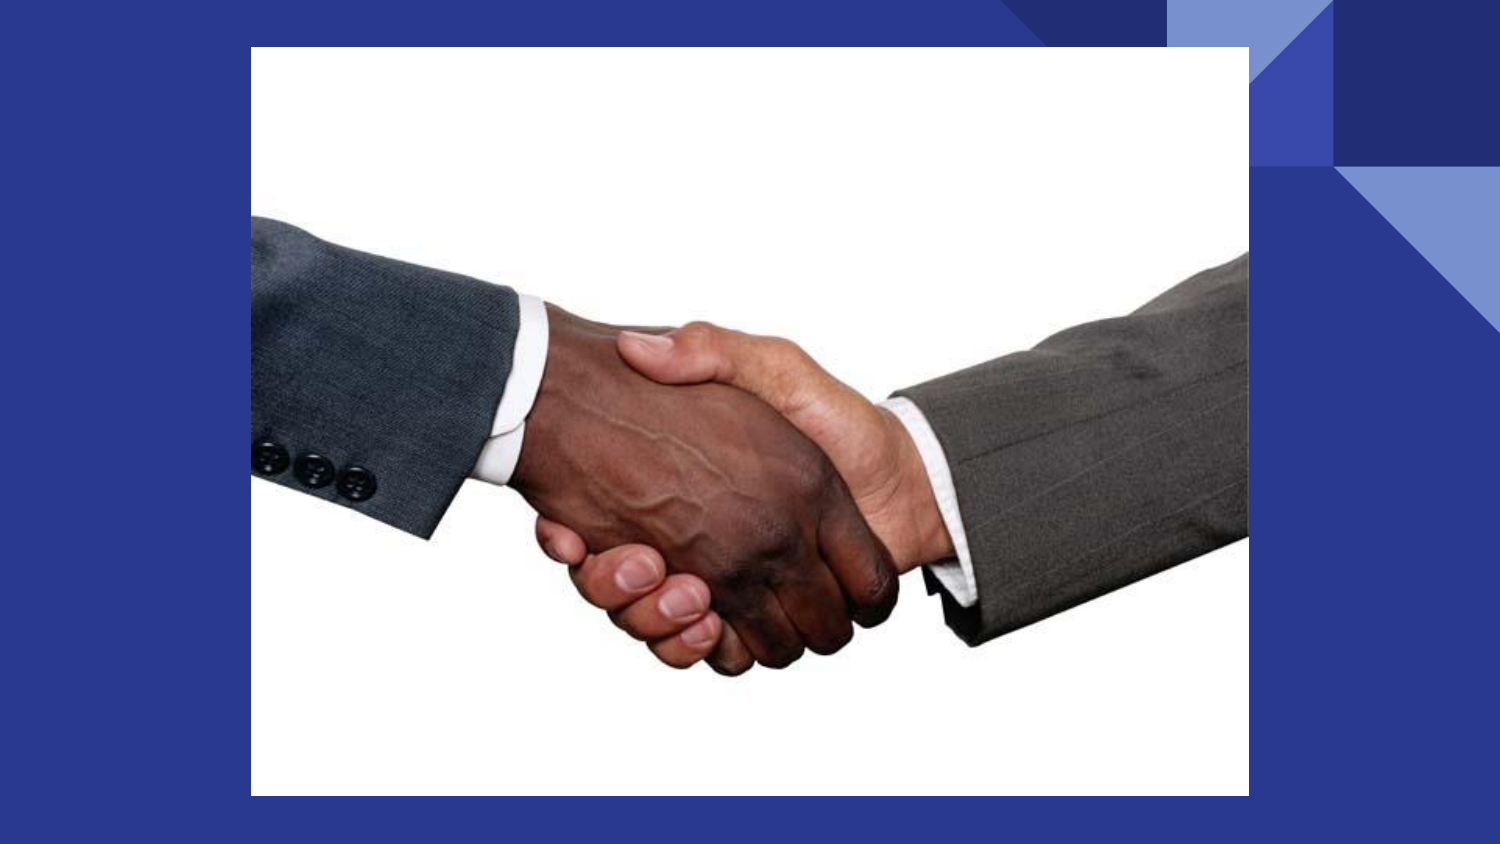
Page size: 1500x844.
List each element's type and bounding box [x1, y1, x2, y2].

picture [250, 47, 1249, 797]
